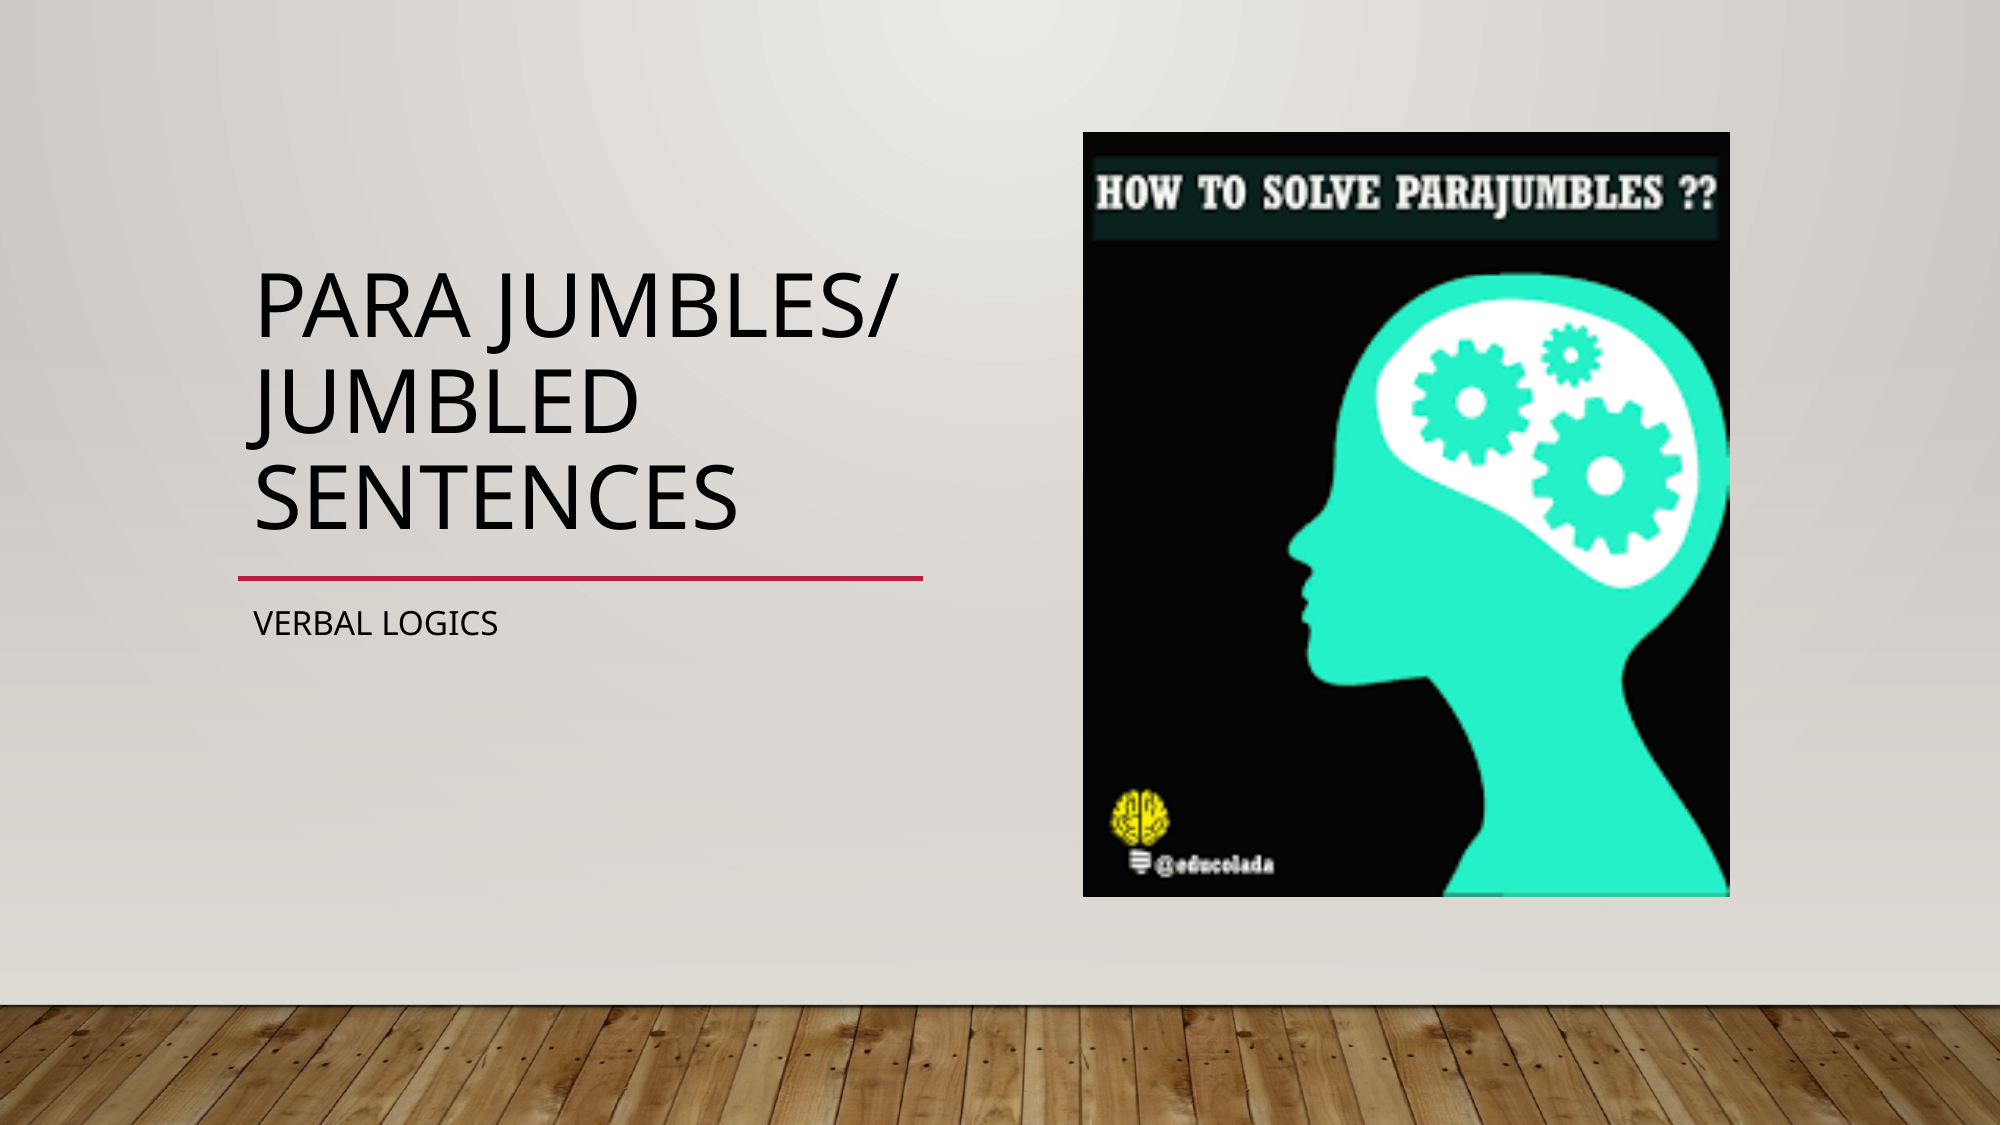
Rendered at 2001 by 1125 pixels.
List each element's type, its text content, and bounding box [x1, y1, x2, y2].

picture [1083, 131, 1730, 897]
text_box [0, 330, 2000, 1004]
title PARA JUMBLES/ Jumbled sentences [238, 157, 924, 549]
text_box [0, 0, 2000, 330]
picture [0, 1006, 2000, 1125]
subtitle VERBAL LOGICS [238, 581, 923, 844]
